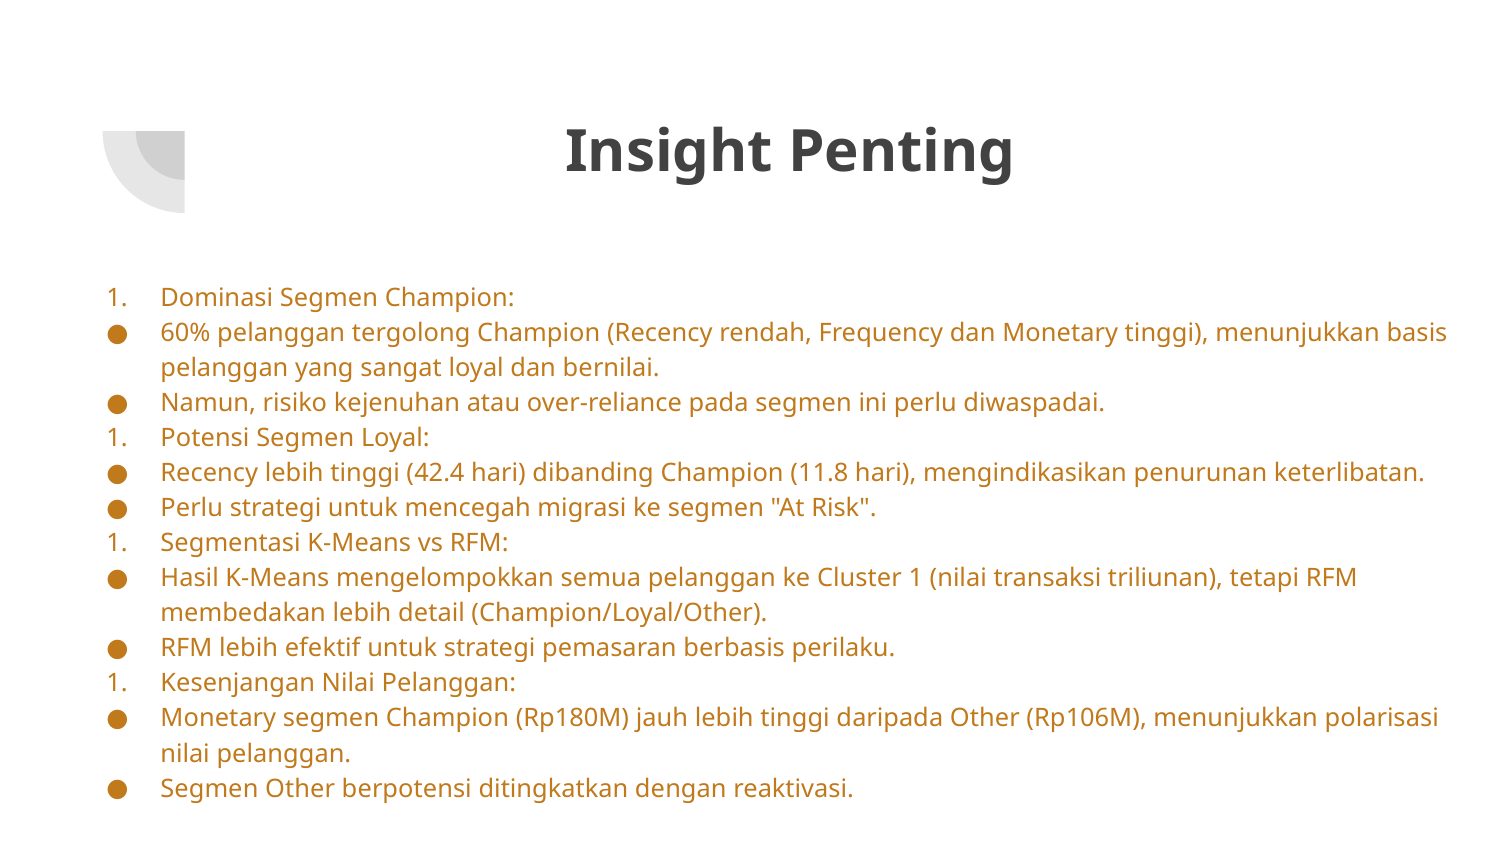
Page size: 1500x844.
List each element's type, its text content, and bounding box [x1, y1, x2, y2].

list Dominasi Segmen Champion: 60% pelanggan tergolong Champion (Recency rendah, Frequency dan Monetary tinggi), menunjukkan basis pelanggan yang sangat loyal dan bernilai. Namun, risiko kejenuhan atau over-reliance pada segmen ini perlu diwaspadai. Potensi Segmen Loyal: Recency lebih tinggi (42.4 hari) dibanding Champion (11.8 hari), mengindikasikan penurunan keterlibatan. Perlu strategi untuk mencegah migrasi ke segmen "At Risk". Segmentasi K-Means vs RFM: Hasil K-Means mengelompokkan semua pelanggan ke Cluster 1 (nilai transaksi triliunan), tetapi RFM membedakan lebih detail (Champion/Loyal/Other). RFM lebih efektif untuk strategi pemasaran berbasis perilaku. Kesenjangan Nilai Pelanggan: Monetary segmen Champion (Rp180M) jauh lebih tinggi daripada Other (Rp106M), menunjukkan polarisasi nilai pelanggan. Segmen Other berpotensi ditingkatkan dengan reaktivasi. [62, 239, 1469, 834]
title Insight Penting [213, 98, 1368, 239]
